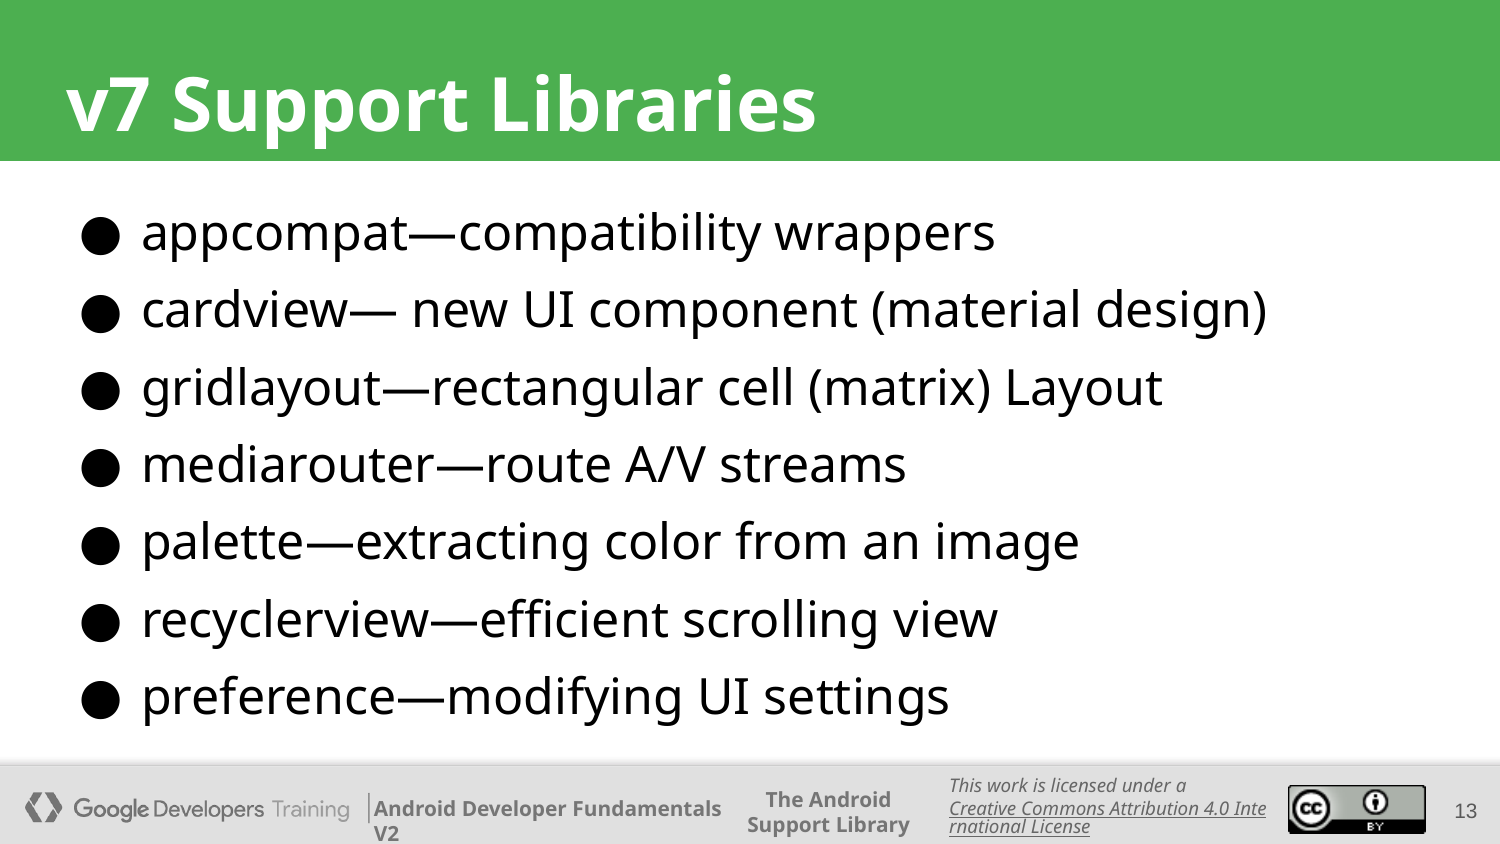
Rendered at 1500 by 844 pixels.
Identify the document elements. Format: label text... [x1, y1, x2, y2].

list appcompat—compatibility wrappers cardview— new UI component (material design) gridlayout—rectangular cell (matrix) Layout mediarouter—route A/V streams palette—extracting color from an image recyclerview—efficient scrolling view preference—modifying UI settings [51, 176, 1472, 737]
title v7 Support Libraries [51, 28, 1472, 122]
picture [0, 161, 1500, 844]
slide_number ‹#› [1402, 777, 1493, 842]
